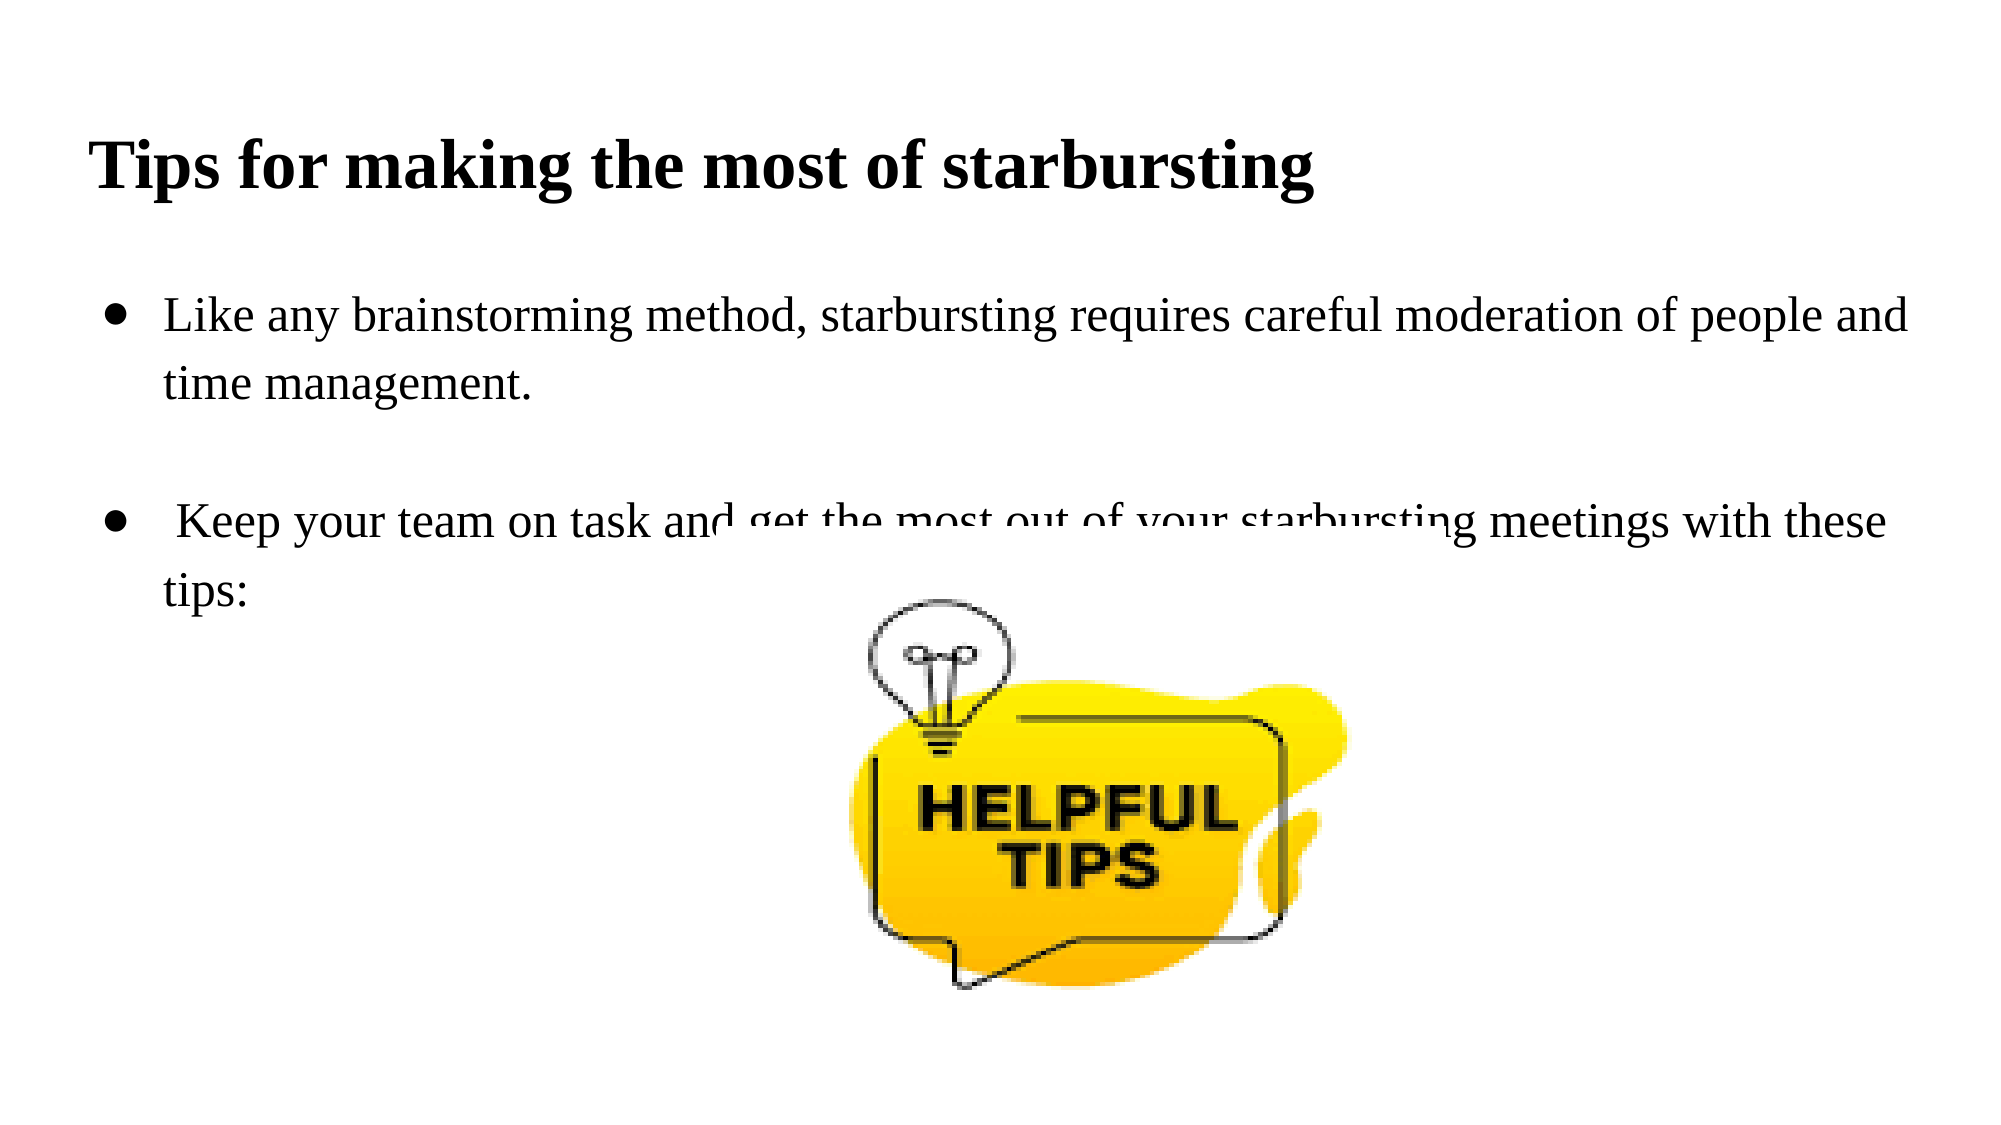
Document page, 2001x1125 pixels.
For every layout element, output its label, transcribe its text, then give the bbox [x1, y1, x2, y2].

list Like any brainstorming method, starbursting requires careful moderation of people and time management. Keep your team on task and get the most out of your starbursting meetings with these tips: [68, 252, 1932, 1000]
title Tips for making the most of starbursting [68, 97, 1932, 223]
picture [715, 526, 1446, 1100]
